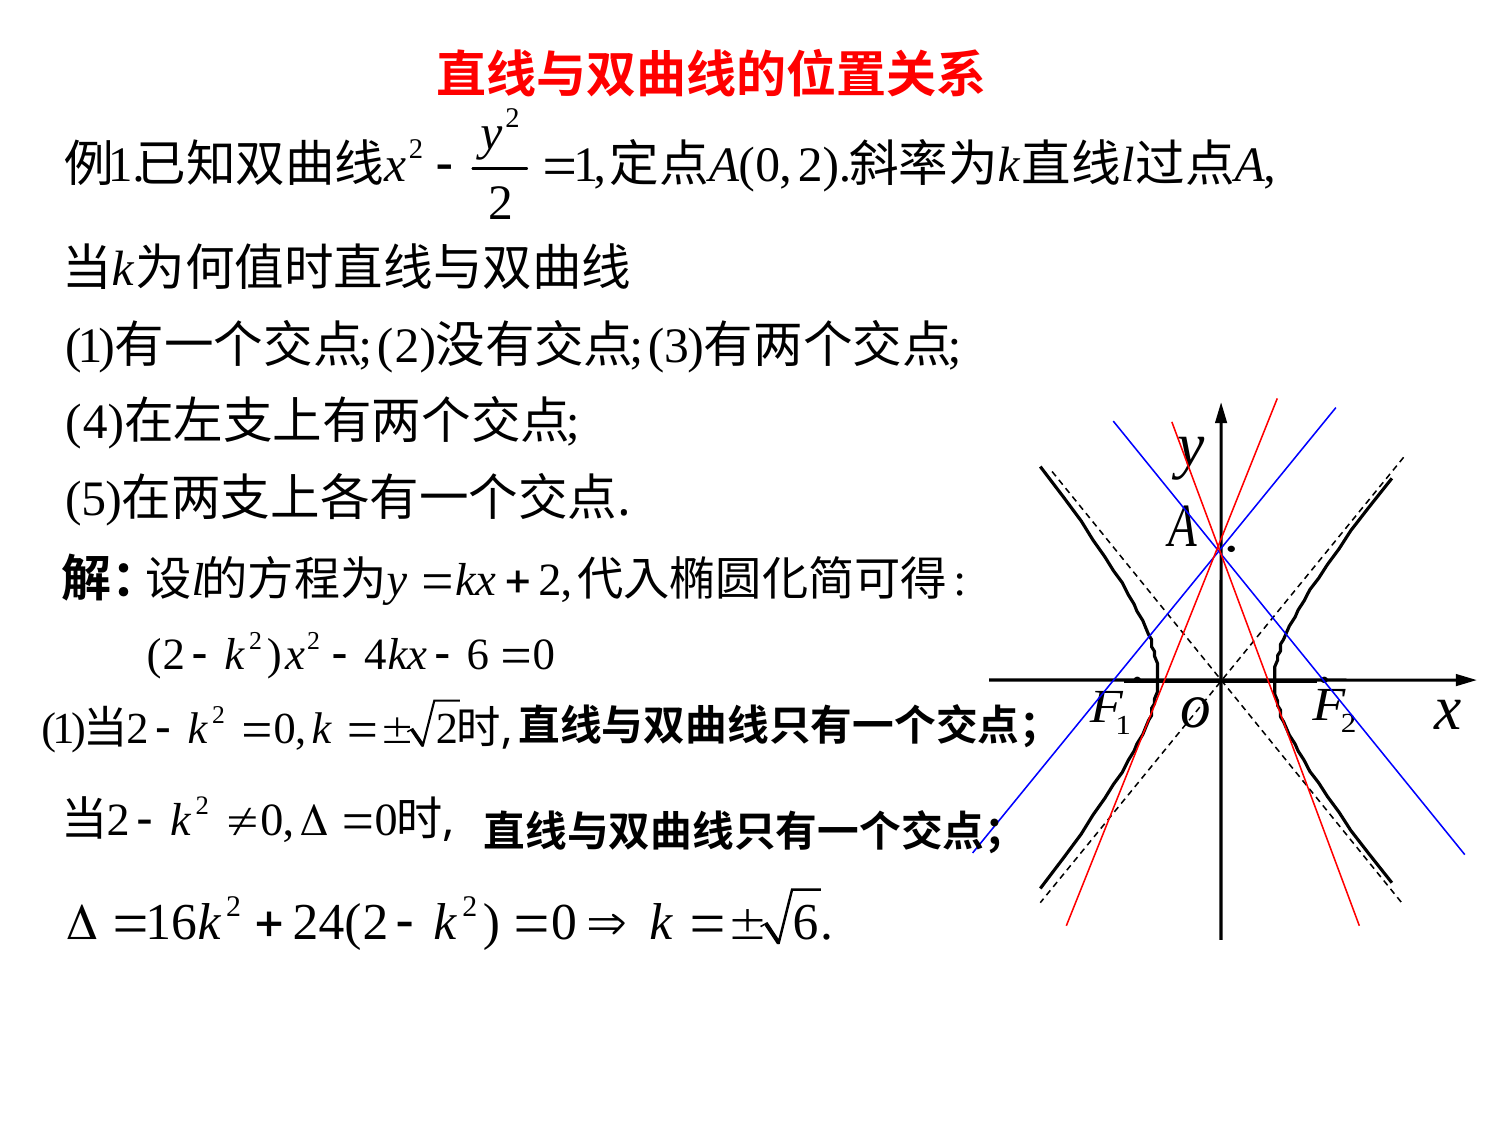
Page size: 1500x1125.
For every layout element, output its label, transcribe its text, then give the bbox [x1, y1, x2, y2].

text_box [988, 402, 1477, 460]
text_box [931, 777, 1066, 813]
text_box 直线与双曲线只有一个交点； [526, 691, 902, 757]
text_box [931, 448, 1378, 554]
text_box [1071, 461, 1500, 578]
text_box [58, 878, 841, 962]
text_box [1013, 579, 1500, 768]
text_box 直线与双曲线的位置关系 [421, 35, 1055, 92]
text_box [988, 820, 1477, 941]
text_box 解： [46, 538, 176, 614]
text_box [58, 784, 463, 855]
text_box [140, 548, 926, 615]
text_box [34, 691, 521, 762]
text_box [140, 620, 563, 689]
text_box 直线与双曲线只有一个交点； [468, 796, 983, 862]
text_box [1071, 777, 1500, 814]
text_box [907, 556, 1436, 768]
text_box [58, 93, 1286, 536]
